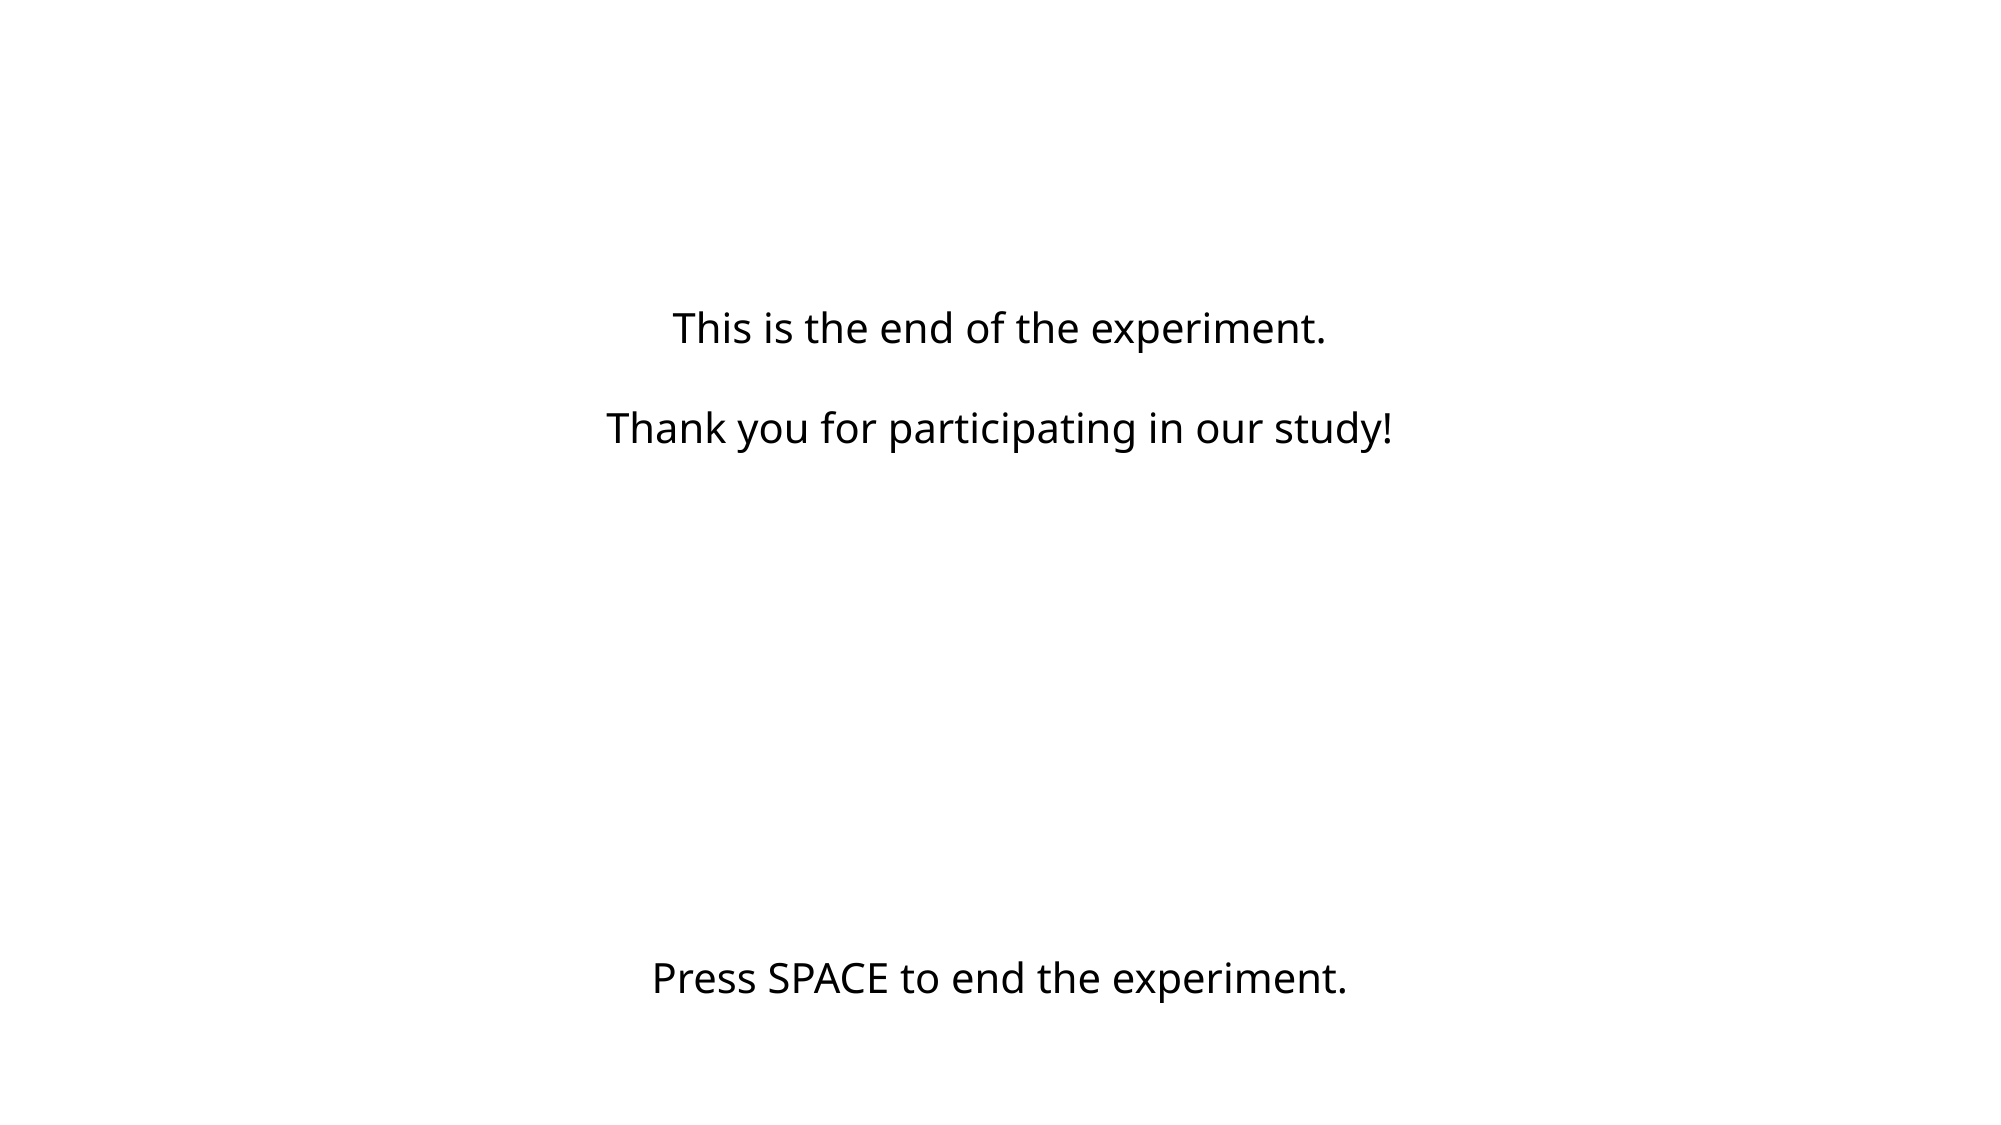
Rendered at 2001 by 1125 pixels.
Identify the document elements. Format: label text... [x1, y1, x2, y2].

list This is the end of the experiment. Thank you for participating in our study! Press SPACE to end the experiment. [137, 44, 1863, 1014]
